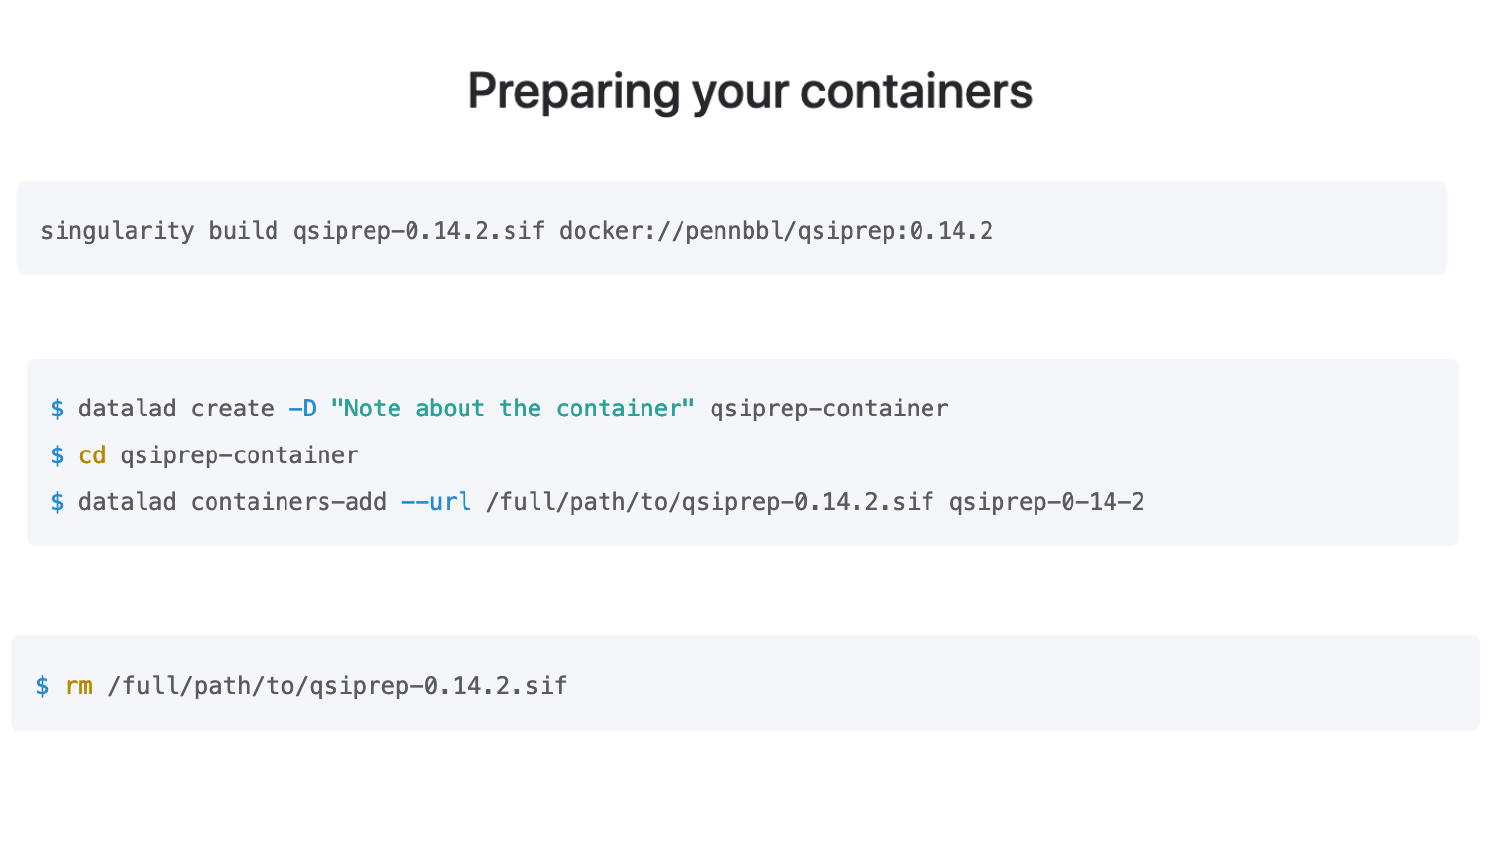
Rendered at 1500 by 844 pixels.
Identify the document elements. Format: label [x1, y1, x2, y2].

picture [0, 23, 1500, 295]
picture [0, 617, 1500, 753]
picture [0, 335, 1500, 568]
